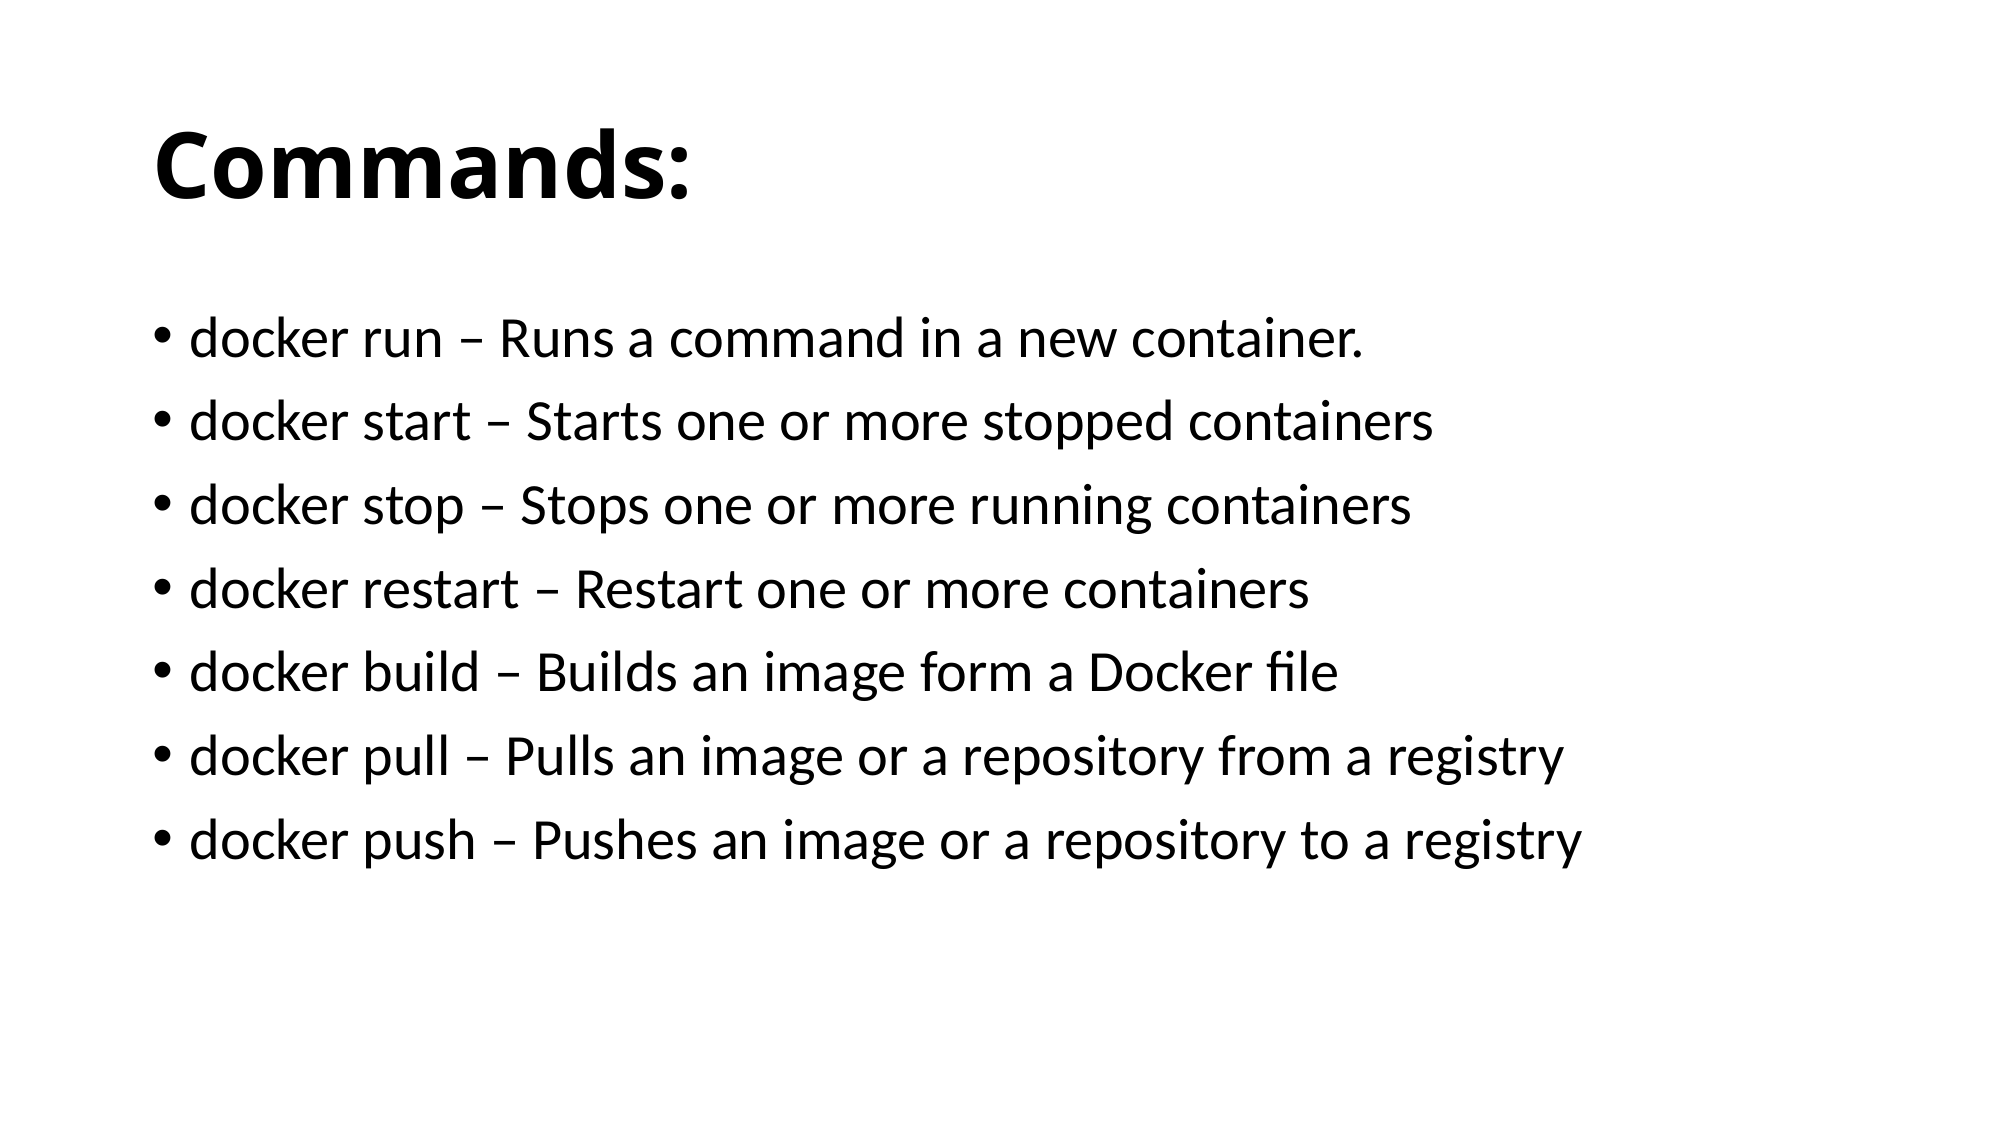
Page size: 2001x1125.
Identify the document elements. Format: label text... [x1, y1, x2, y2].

title Commands: [137, 59, 1863, 278]
list docker run – Runs a command in a new container. docker start – Starts one or more stopped containers docker stop – Stops one or more running containers docker restart – Restart one or more containers docker build – Builds an image form a Docker file docker pull – Pulls an image or a repository from a registry docker push – Pushes an image or a repository to a registry [137, 299, 1863, 1014]
